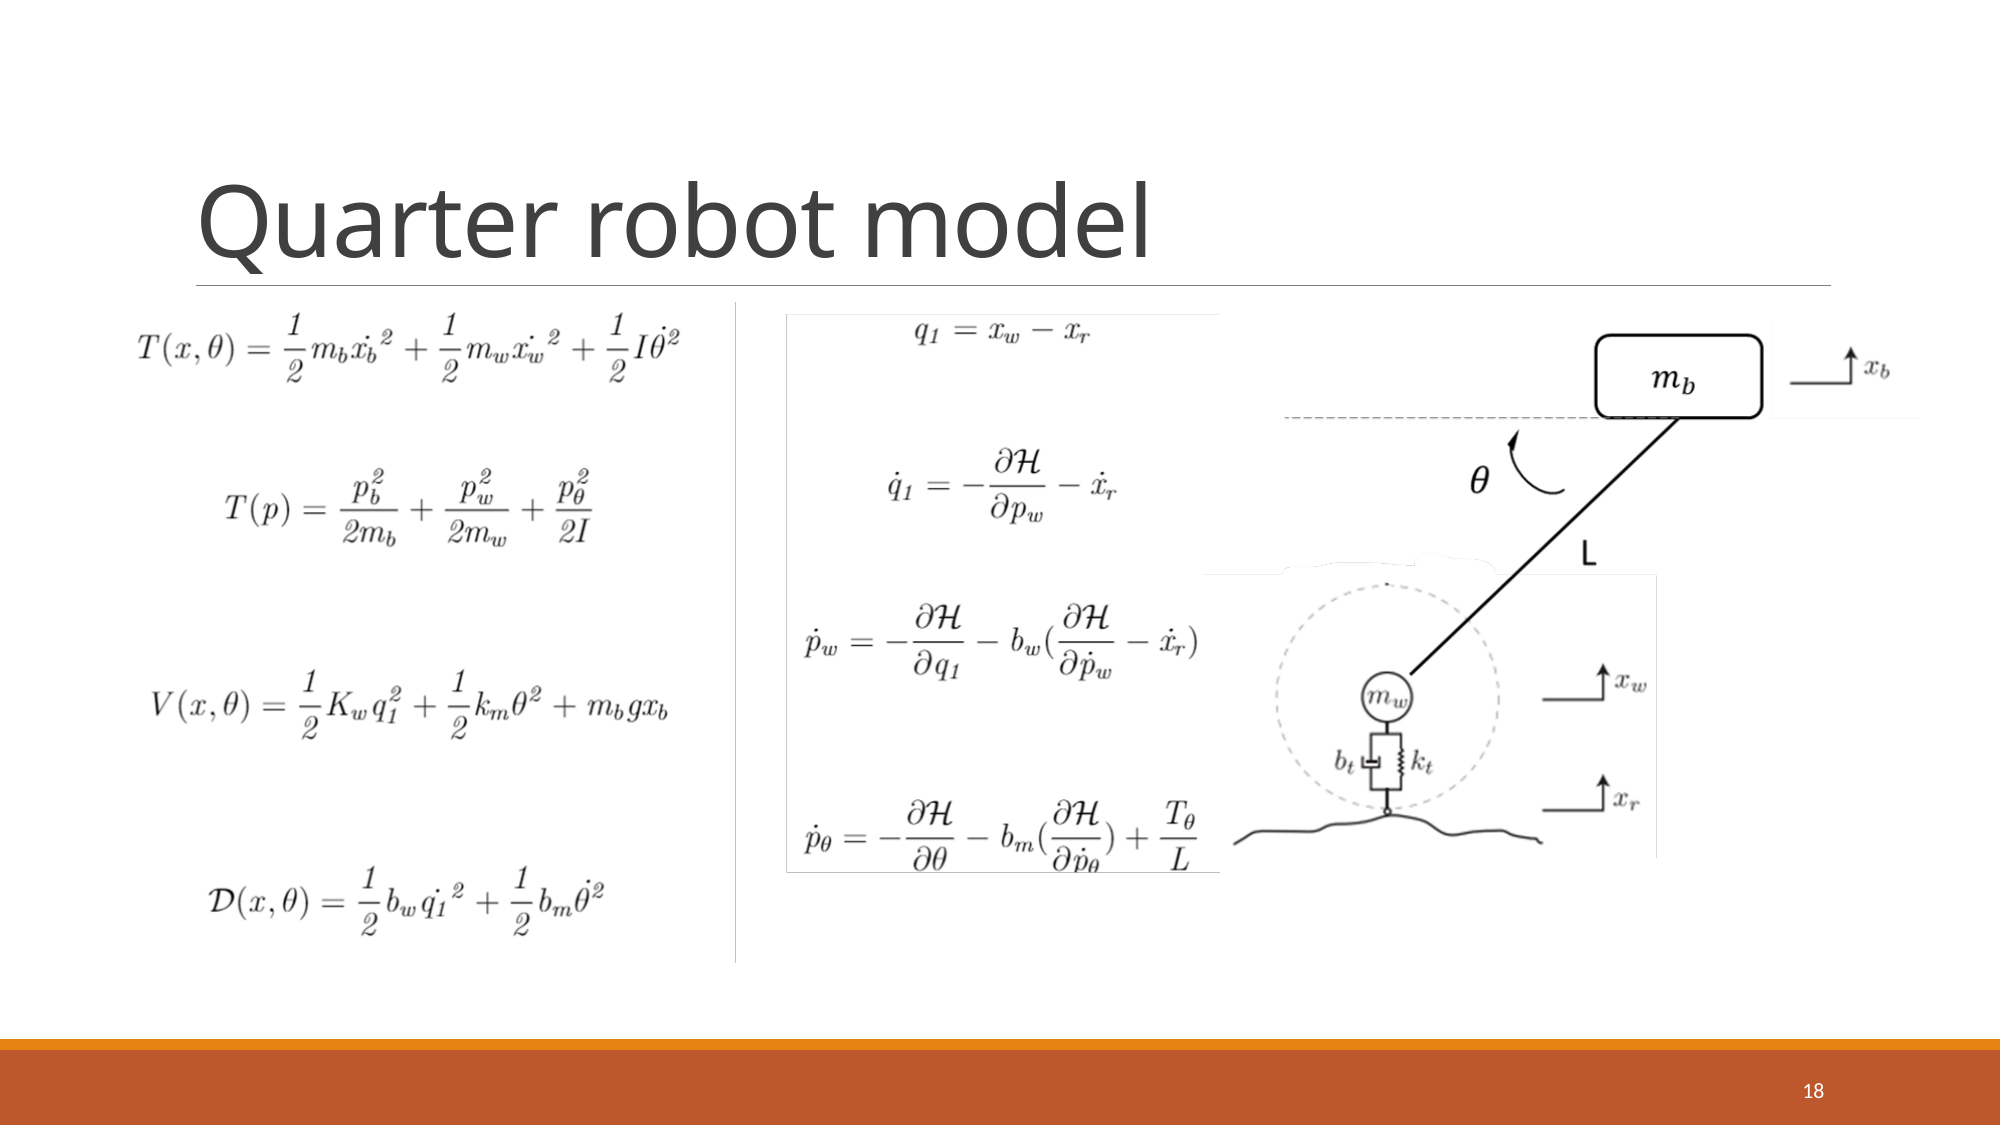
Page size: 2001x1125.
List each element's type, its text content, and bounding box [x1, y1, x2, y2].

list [97, 302, 1221, 964]
picture [1202, 320, 1920, 859]
title Quarter robot model [180, 47, 1830, 285]
slide_number 18 [1624, 1059, 1840, 1120]
